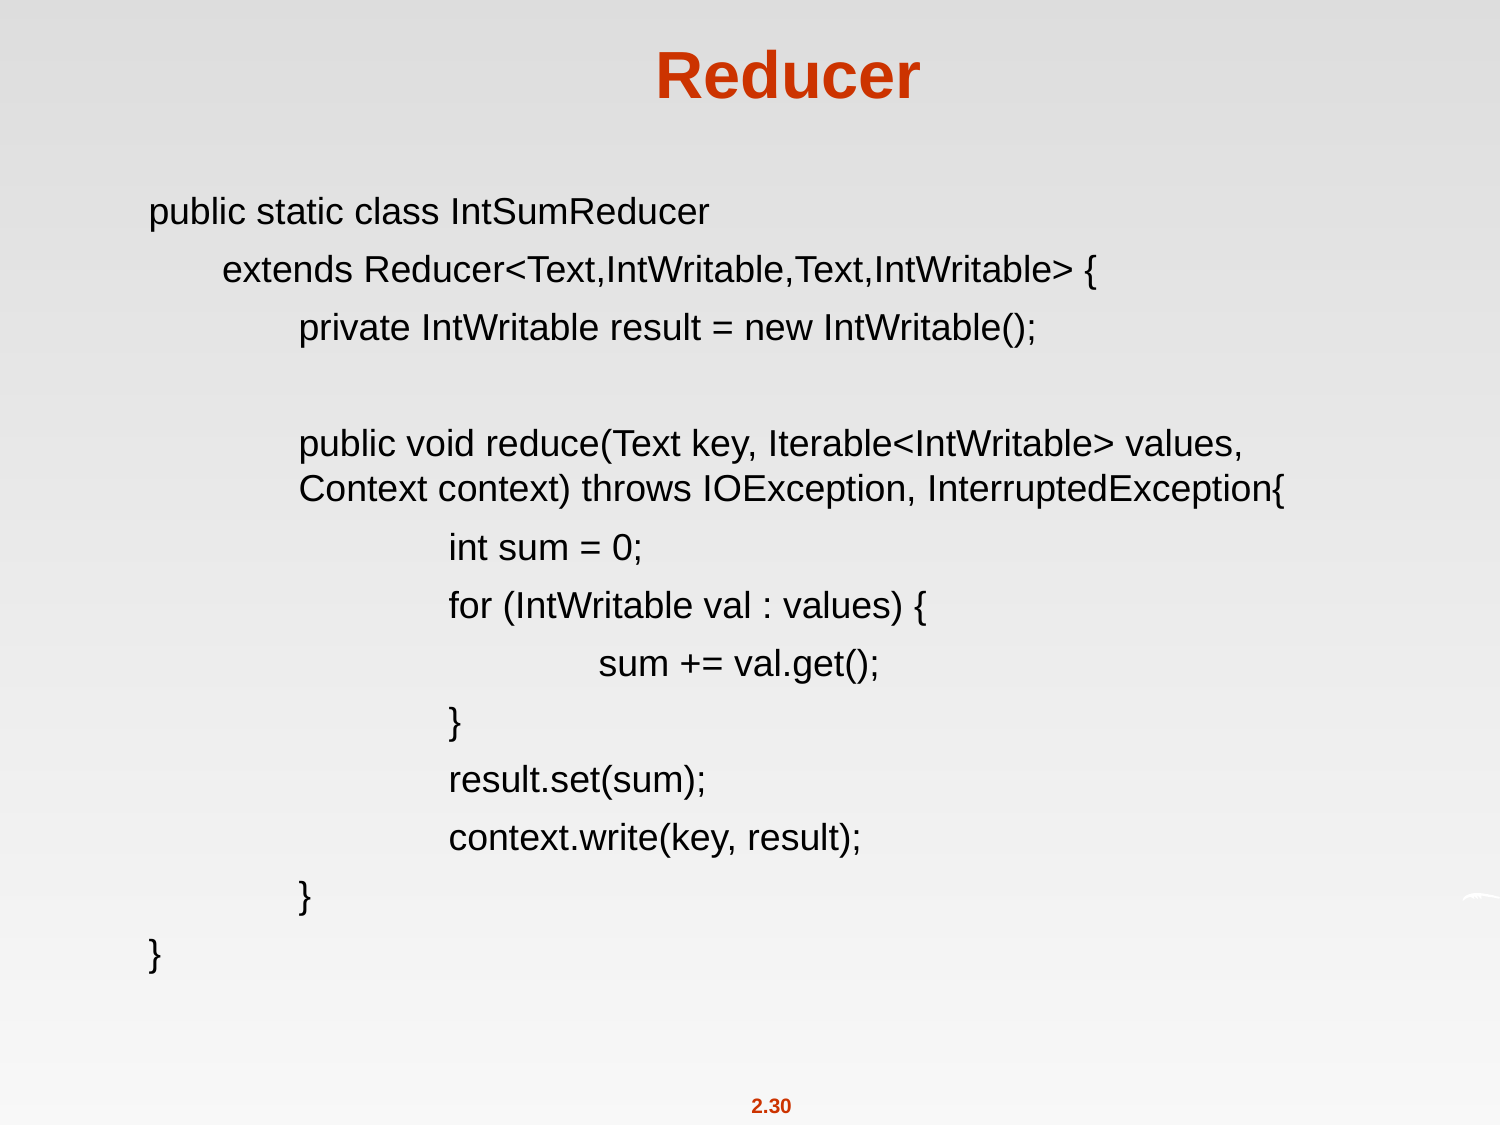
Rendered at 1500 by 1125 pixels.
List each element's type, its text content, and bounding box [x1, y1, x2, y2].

title Reducer [126, 19, 1451, 120]
list public static class IntSumReducer extends Reducer<Text,IntWritable,Text,IntWritable> { private IntWritable result = new IntWritable(); public void reduce(Text key, Iterable<IntWritable> values, Context context) throws IOException, InterruptedException{ int sum = 0; for (IntWritable val : values) { sum += val.get(); } result.set(sum); context.write(key, result); } } [133, 179, 1391, 984]
